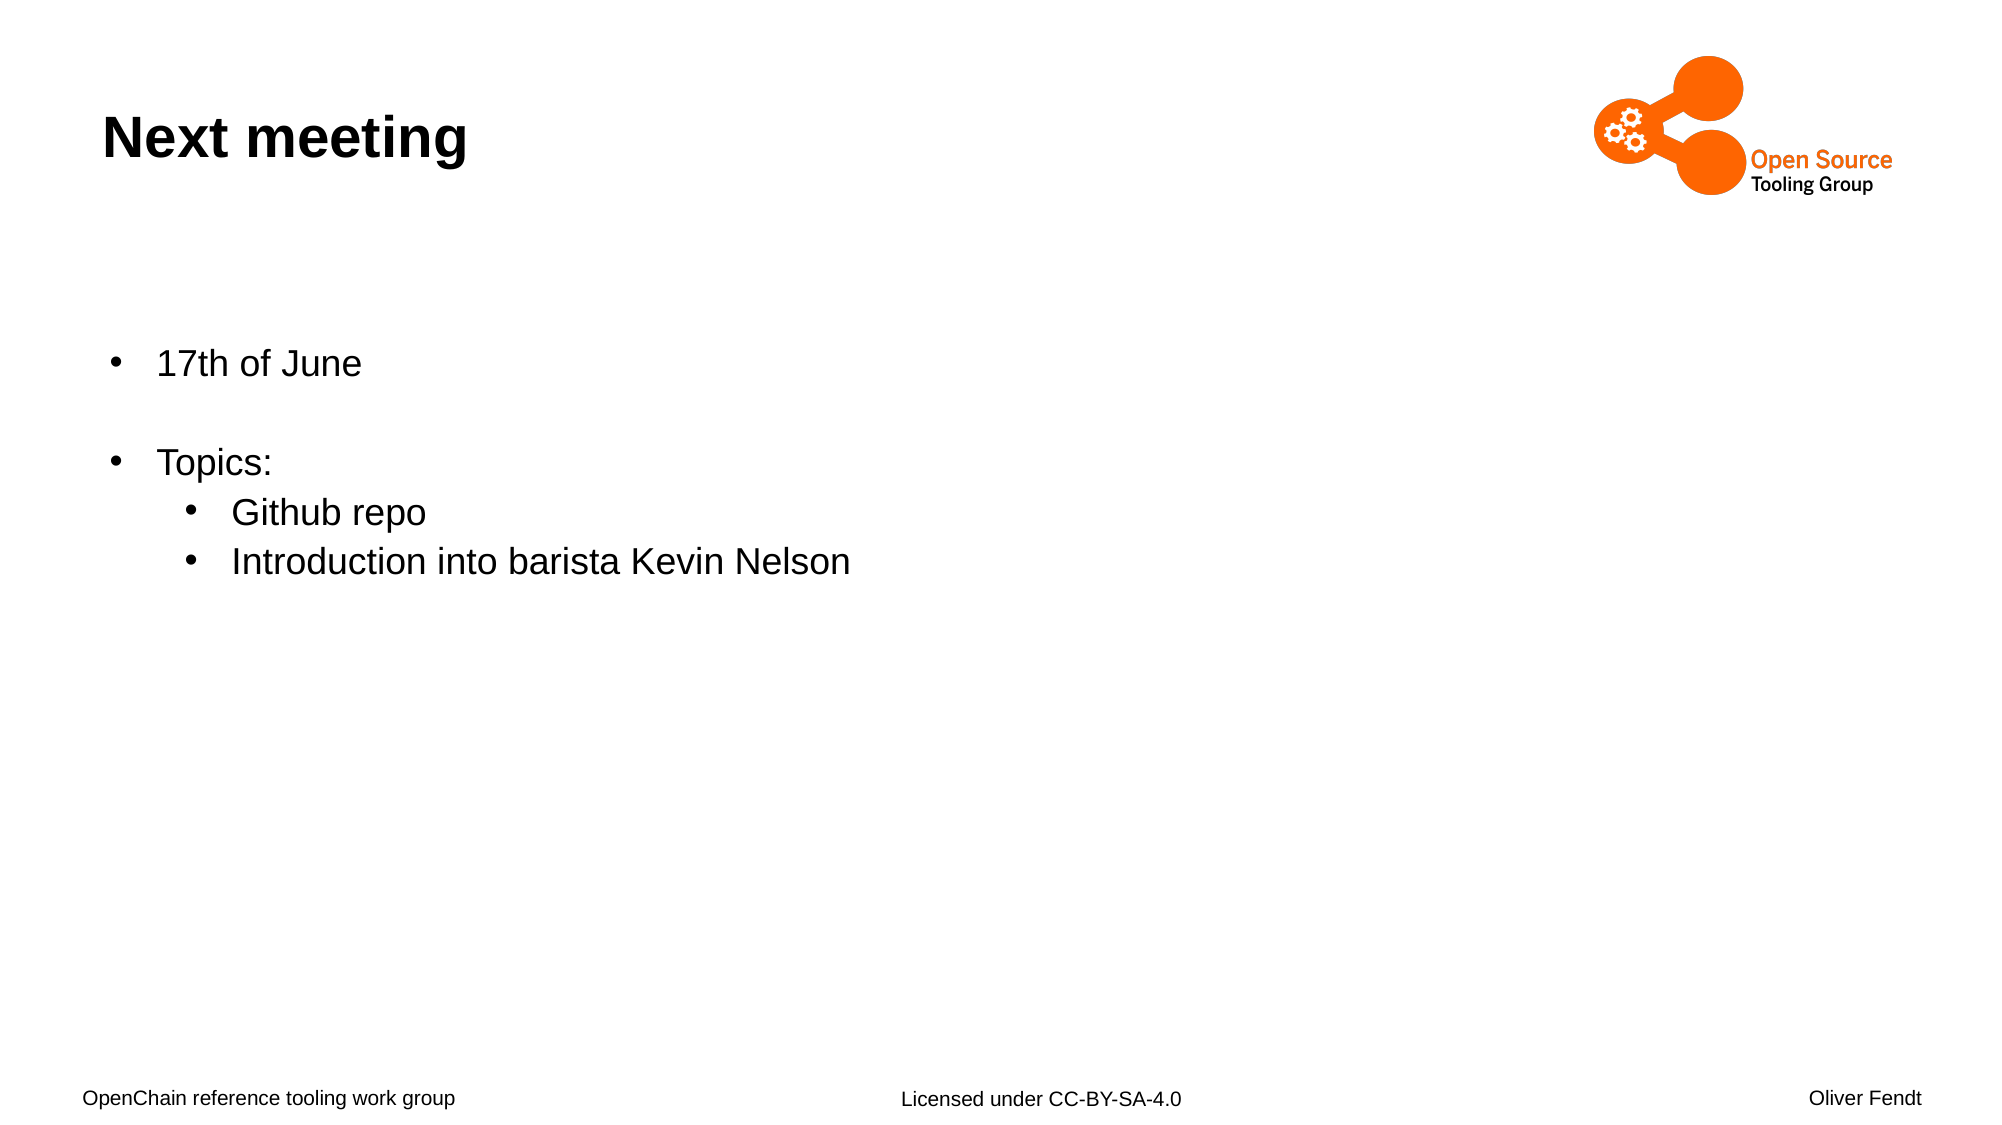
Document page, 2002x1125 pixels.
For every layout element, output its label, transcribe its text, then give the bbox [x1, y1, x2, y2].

text_box 17th of June Topics: Github repo Introduction into barista Kevin Nelson [109, 289, 1860, 632]
title Next meeting [0, 0, 2001, 209]
